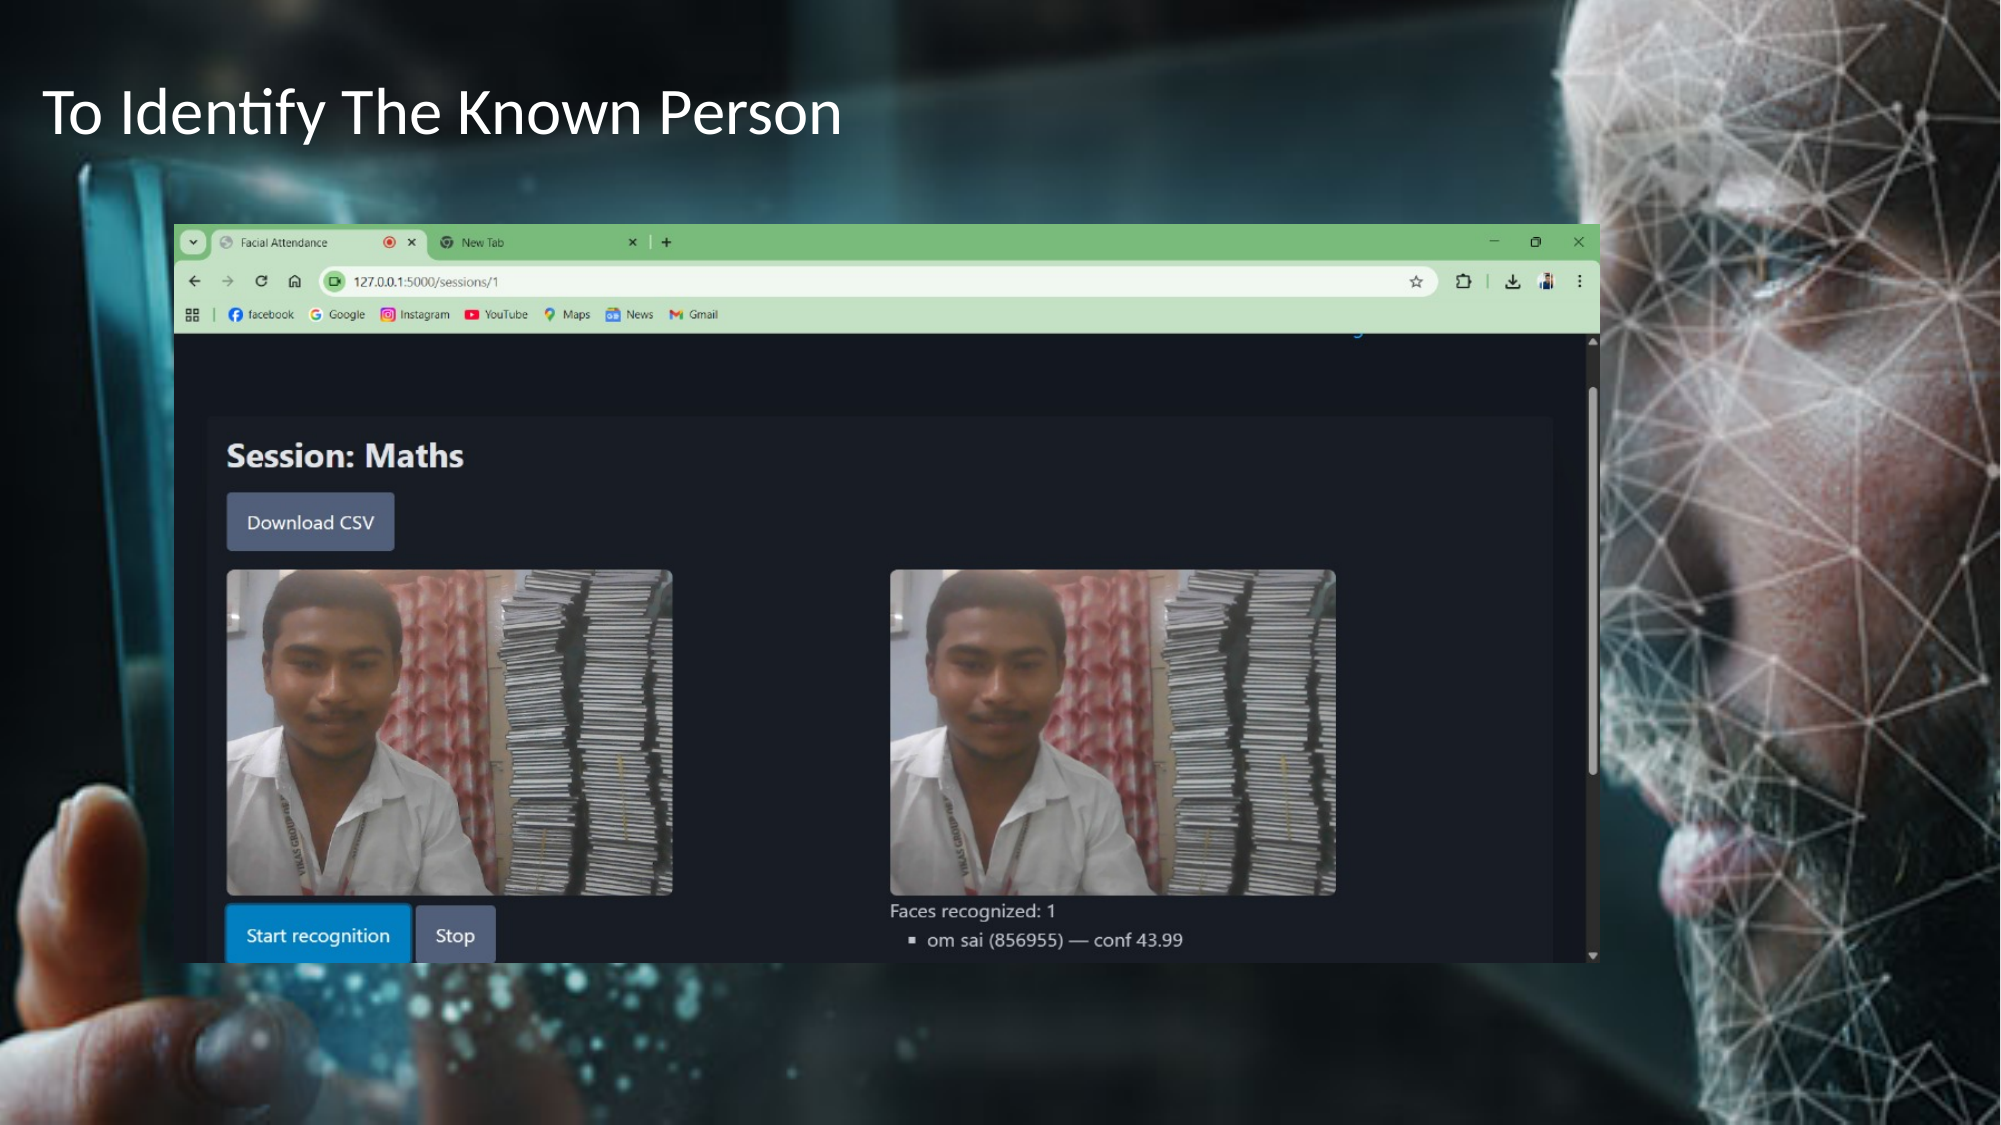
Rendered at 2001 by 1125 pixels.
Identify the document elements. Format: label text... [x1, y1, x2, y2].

title To Identify The Known Person [42, 68, 1425, 230]
picture [0, 0, 2001, 1125]
